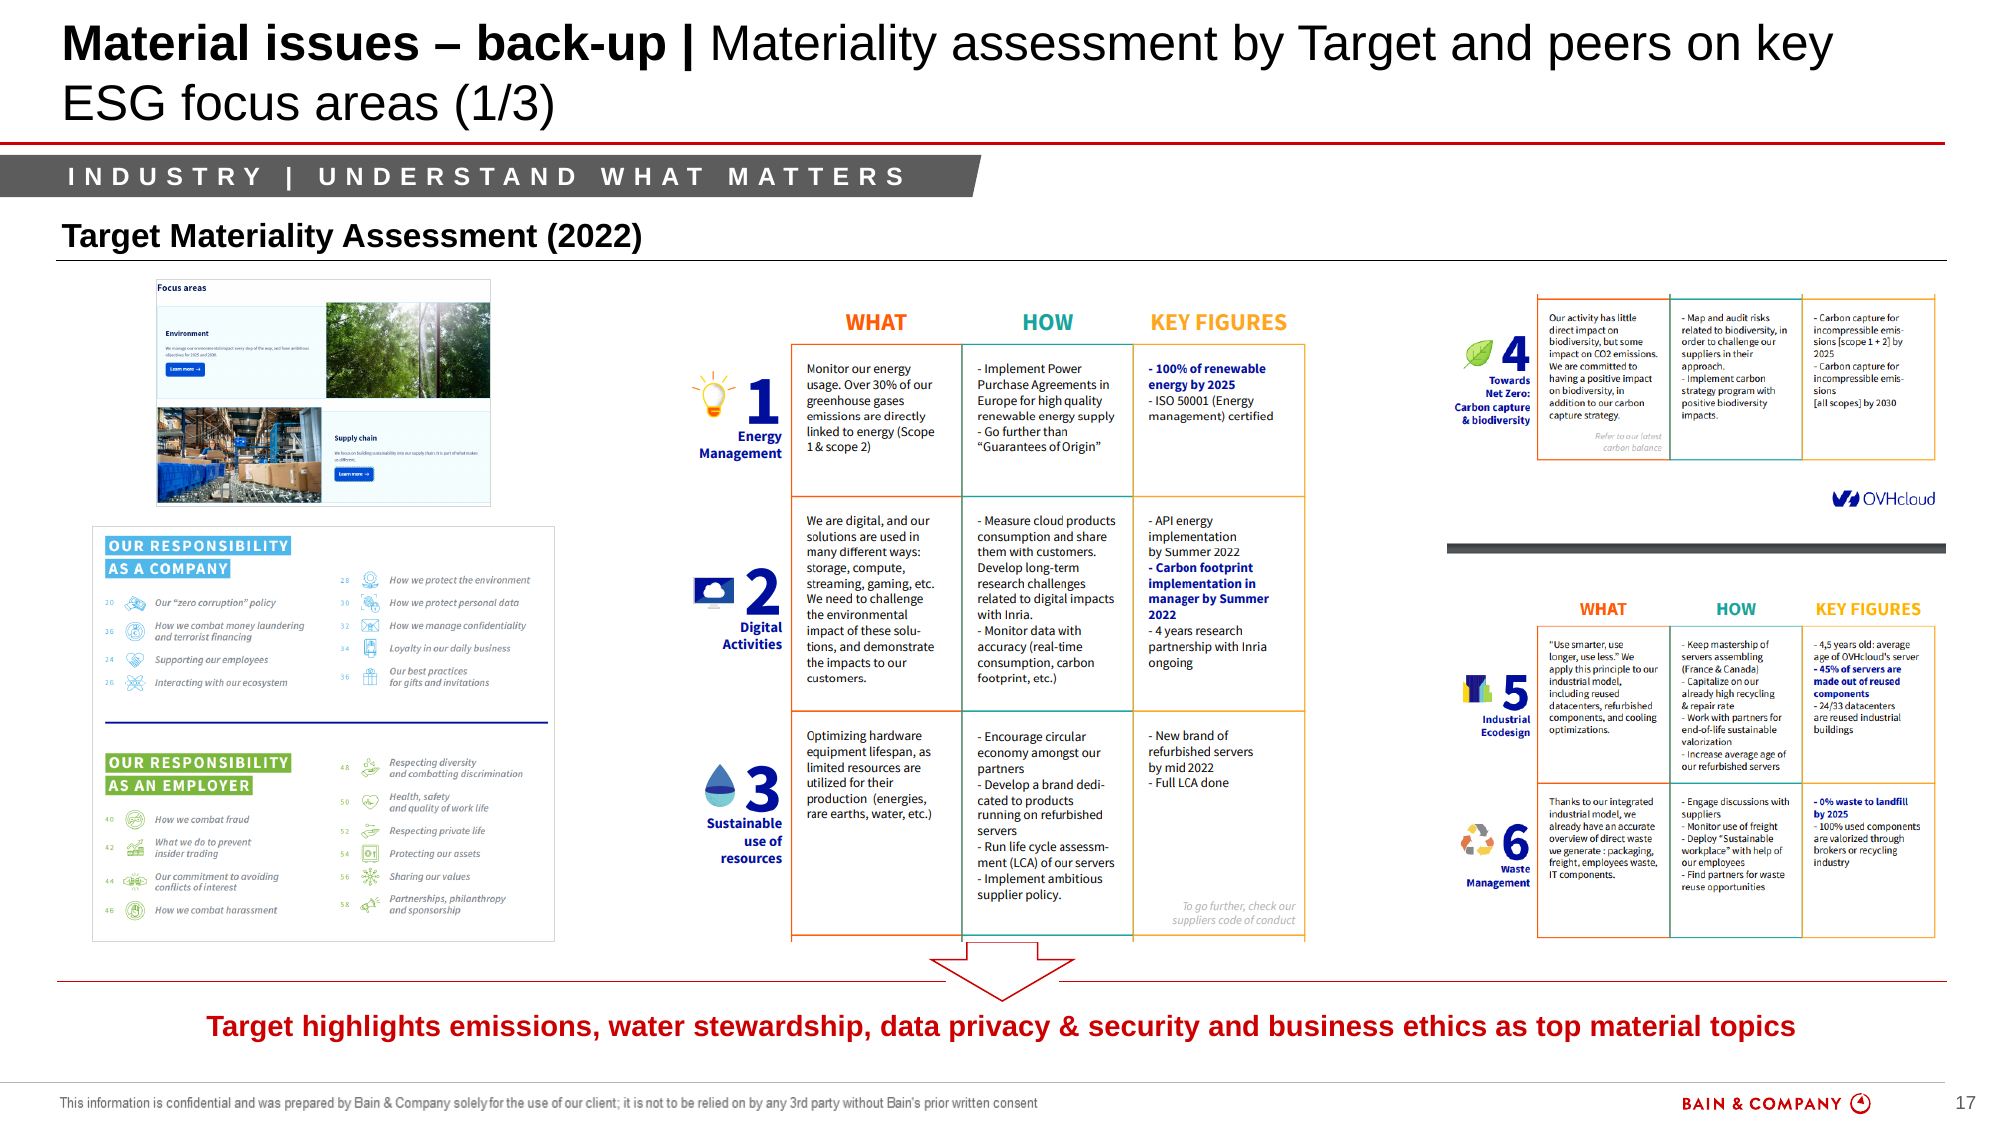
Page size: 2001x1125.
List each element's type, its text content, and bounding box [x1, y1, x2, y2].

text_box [57, 941, 1948, 1072]
picture [92, 526, 555, 942]
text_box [0, 154, 982, 198]
picture [689, 287, 1311, 942]
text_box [55, 208, 1948, 261]
picture [1447, 294, 1946, 942]
picture [51, 1089, 1103, 1119]
text_box Material issues – back-up | Materiality assessment by Target and peers on key ESG focus areas (1/3) [55, 0, 1946, 143]
picture [156, 279, 491, 508]
